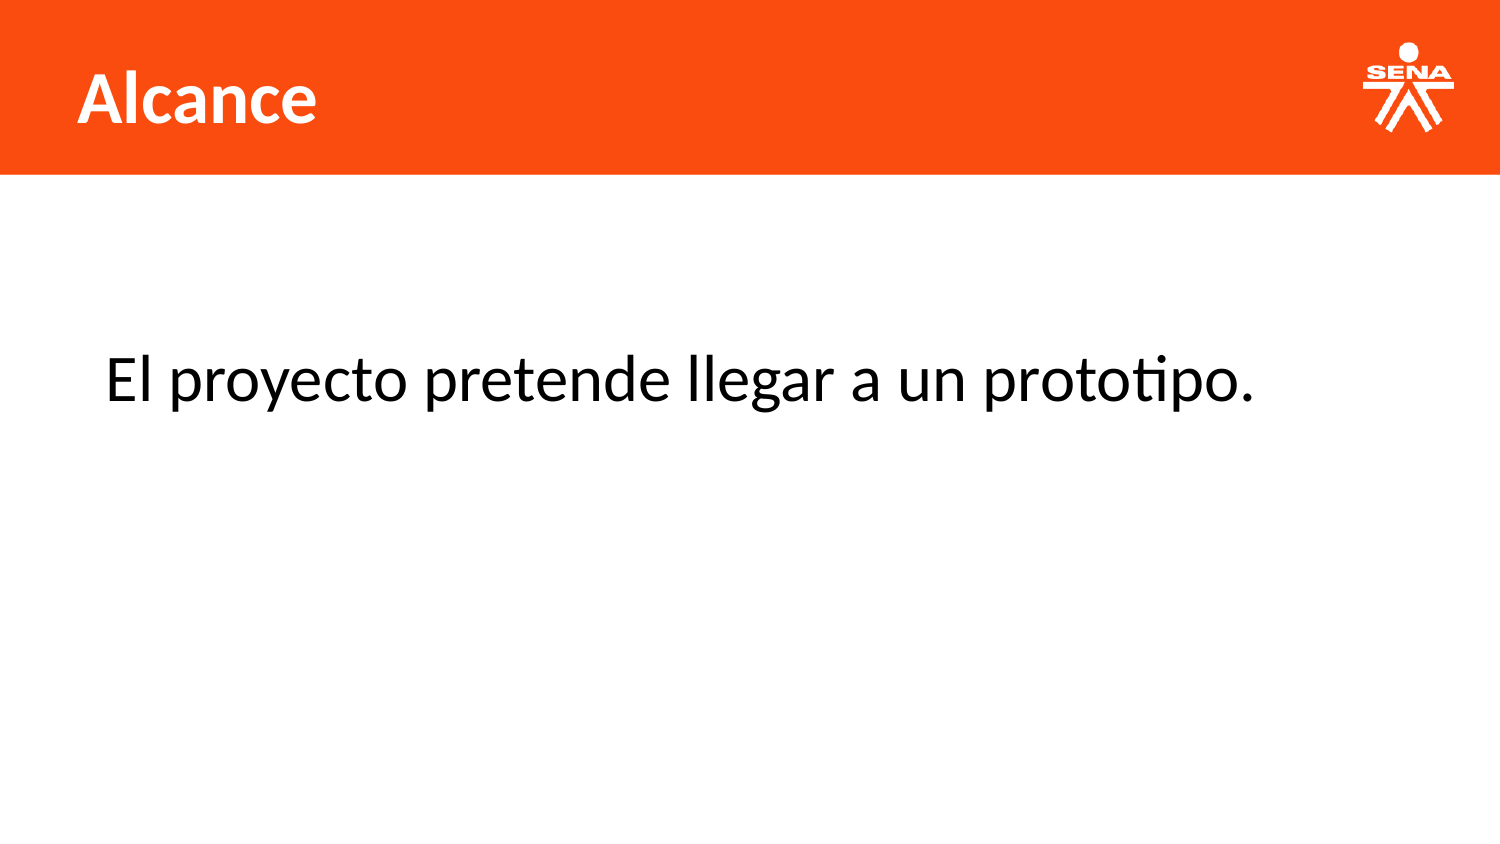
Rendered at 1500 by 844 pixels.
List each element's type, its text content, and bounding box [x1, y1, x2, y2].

text_box Alcance [62, 40, 737, 146]
text_box El proyecto pretende llegar a un prototipo. [91, 327, 1409, 423]
picture [0, 0, 1500, 844]
